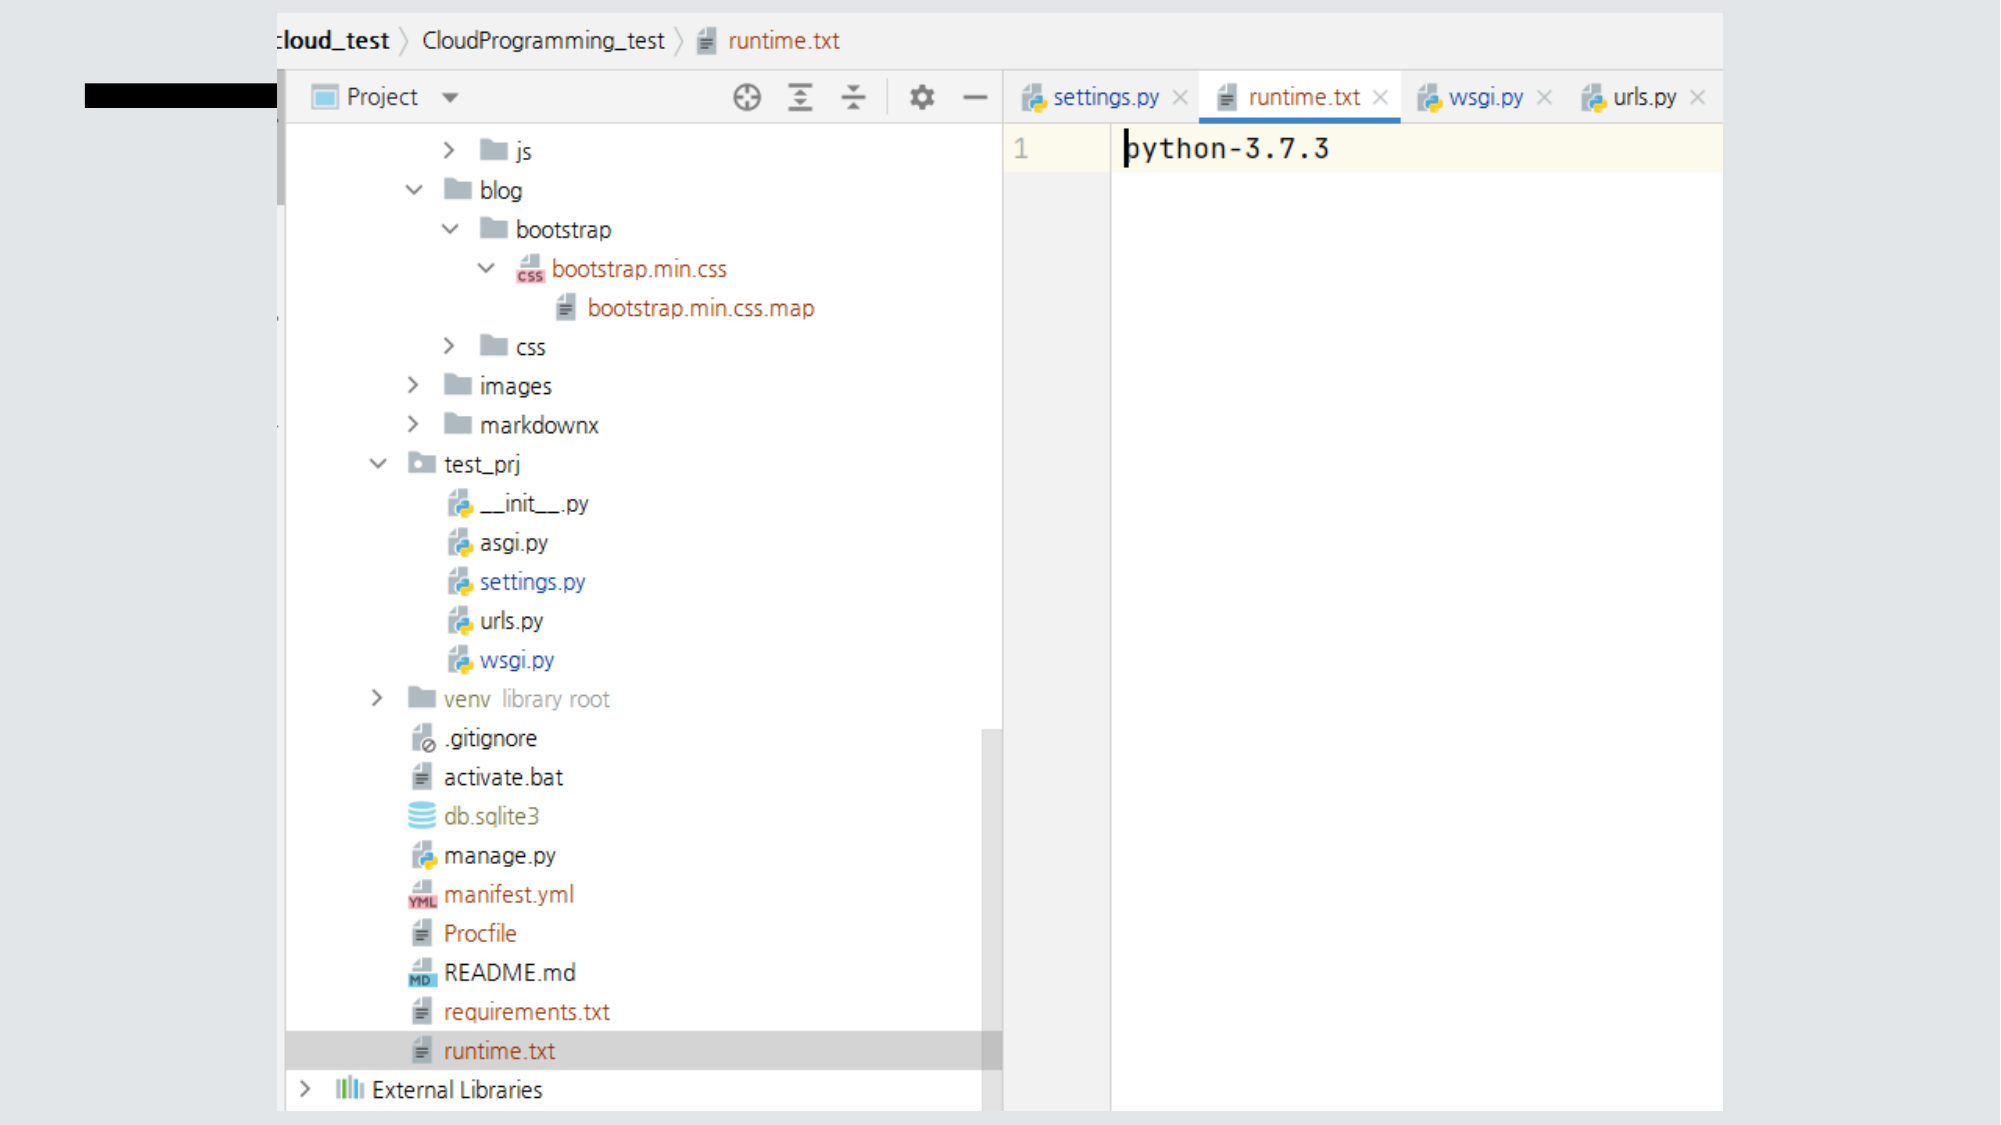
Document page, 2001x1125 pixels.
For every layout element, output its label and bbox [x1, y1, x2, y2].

picture [277, 13, 1723, 1111]
